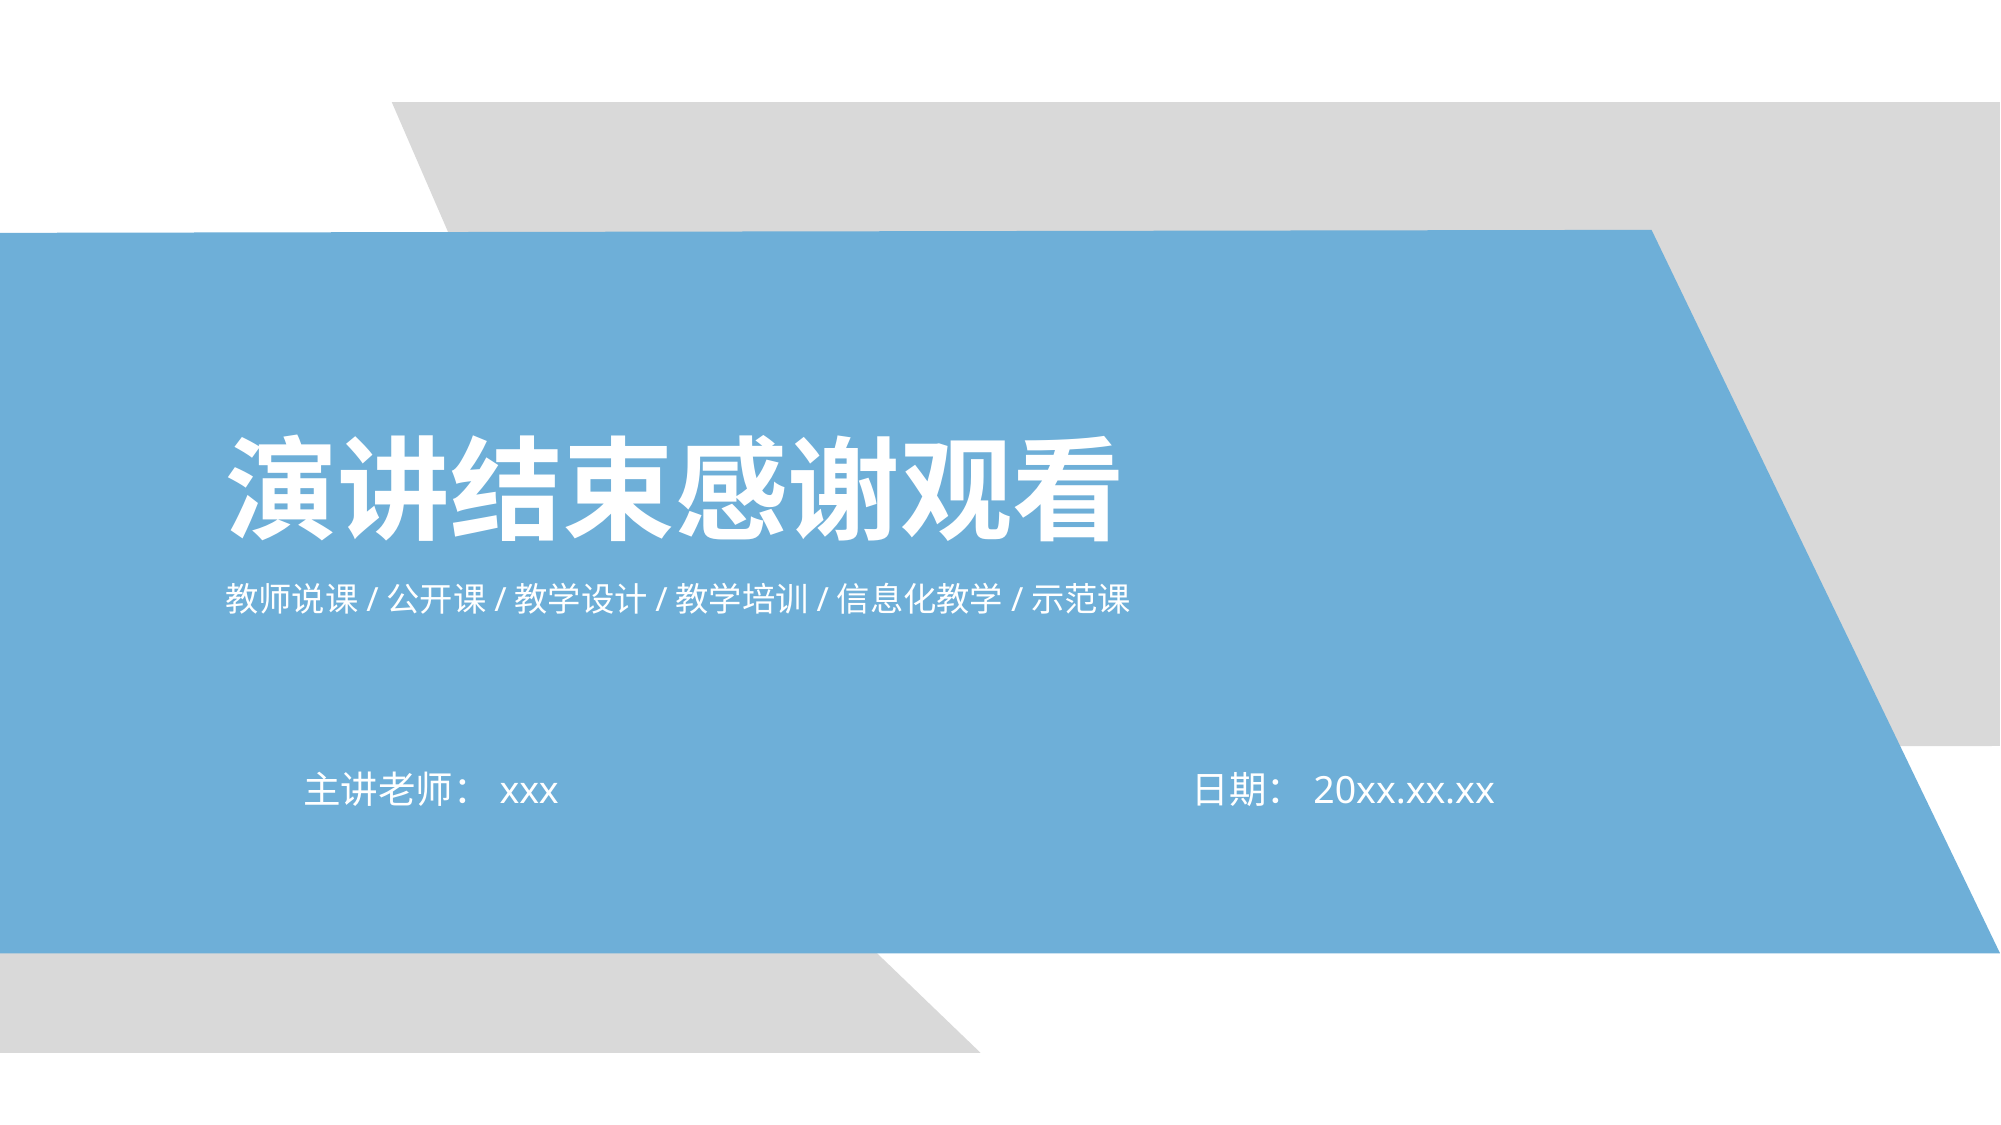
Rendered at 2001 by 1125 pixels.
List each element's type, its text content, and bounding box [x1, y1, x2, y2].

text_box 演讲结束感谢观看 [210, 411, 1612, 561]
text_box 主讲老师：xxx 日期：20xx.xx.xx [262, 758, 1594, 819]
text_box 教师说课/公开课/教学设计/教学培训/信息化教学/示范课 [210, 562, 1612, 625]
